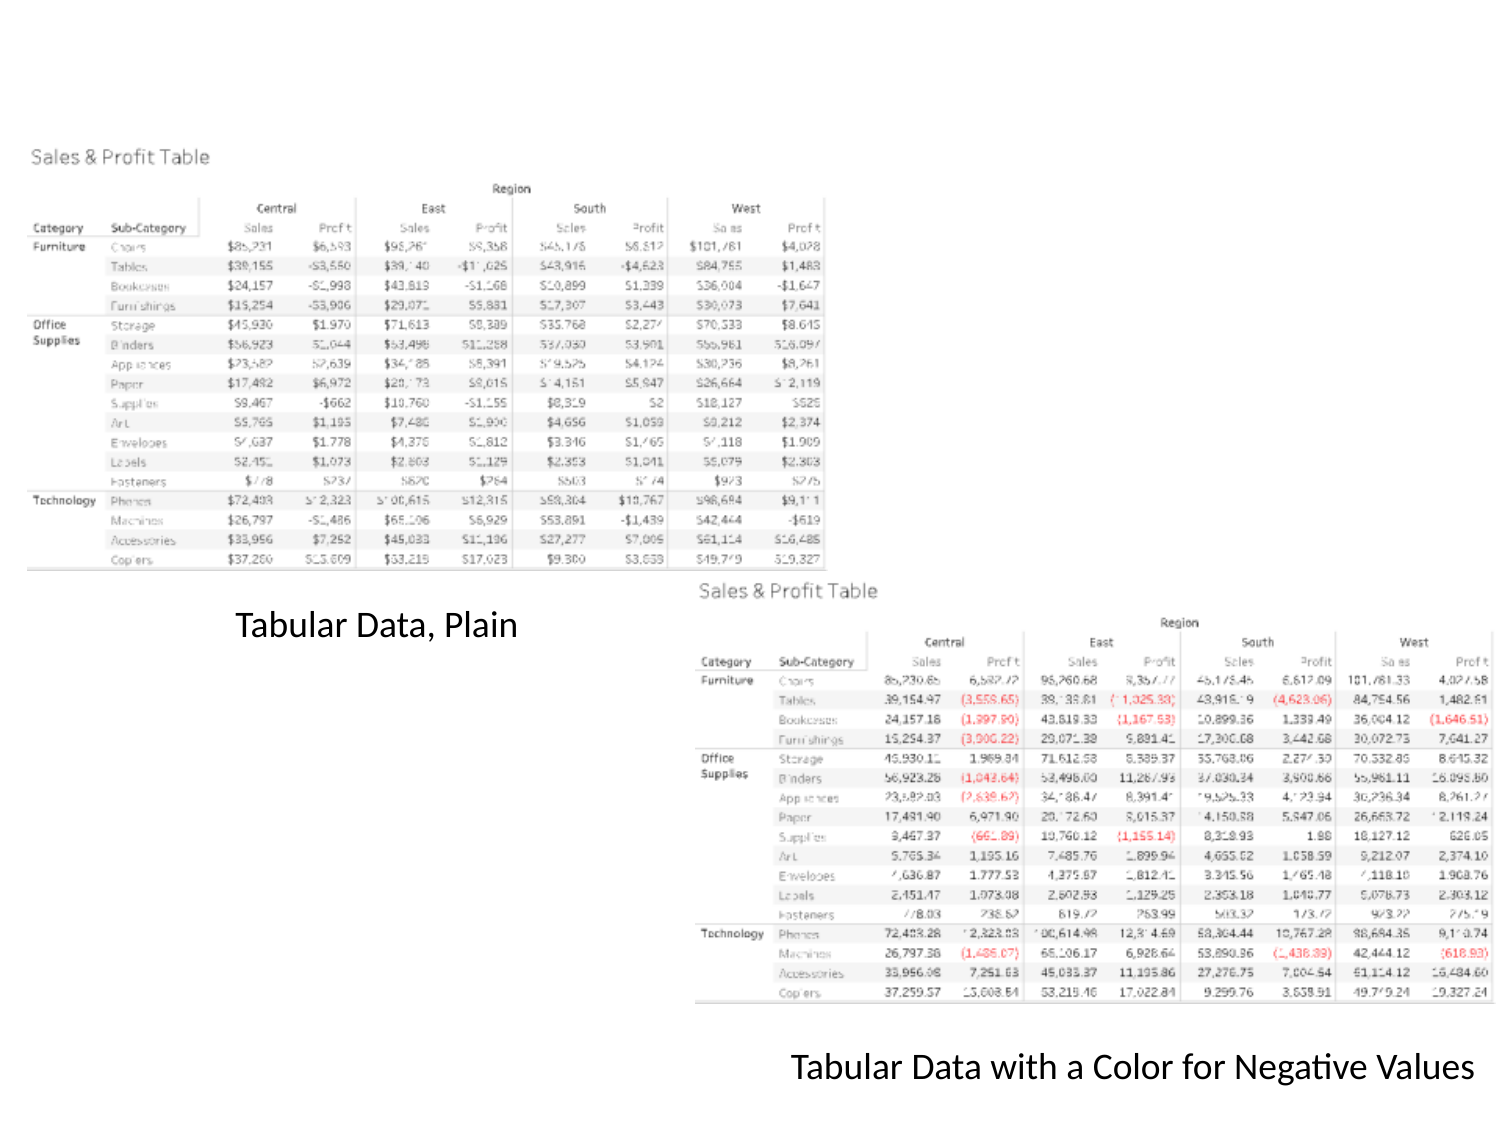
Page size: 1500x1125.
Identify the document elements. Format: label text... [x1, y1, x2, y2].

text_box Tabular Data with a Color for Negative Values [776, 1034, 1491, 1095]
text_box Tabular Data, Plain [220, 592, 534, 653]
picture [27, 136, 1497, 1005]
